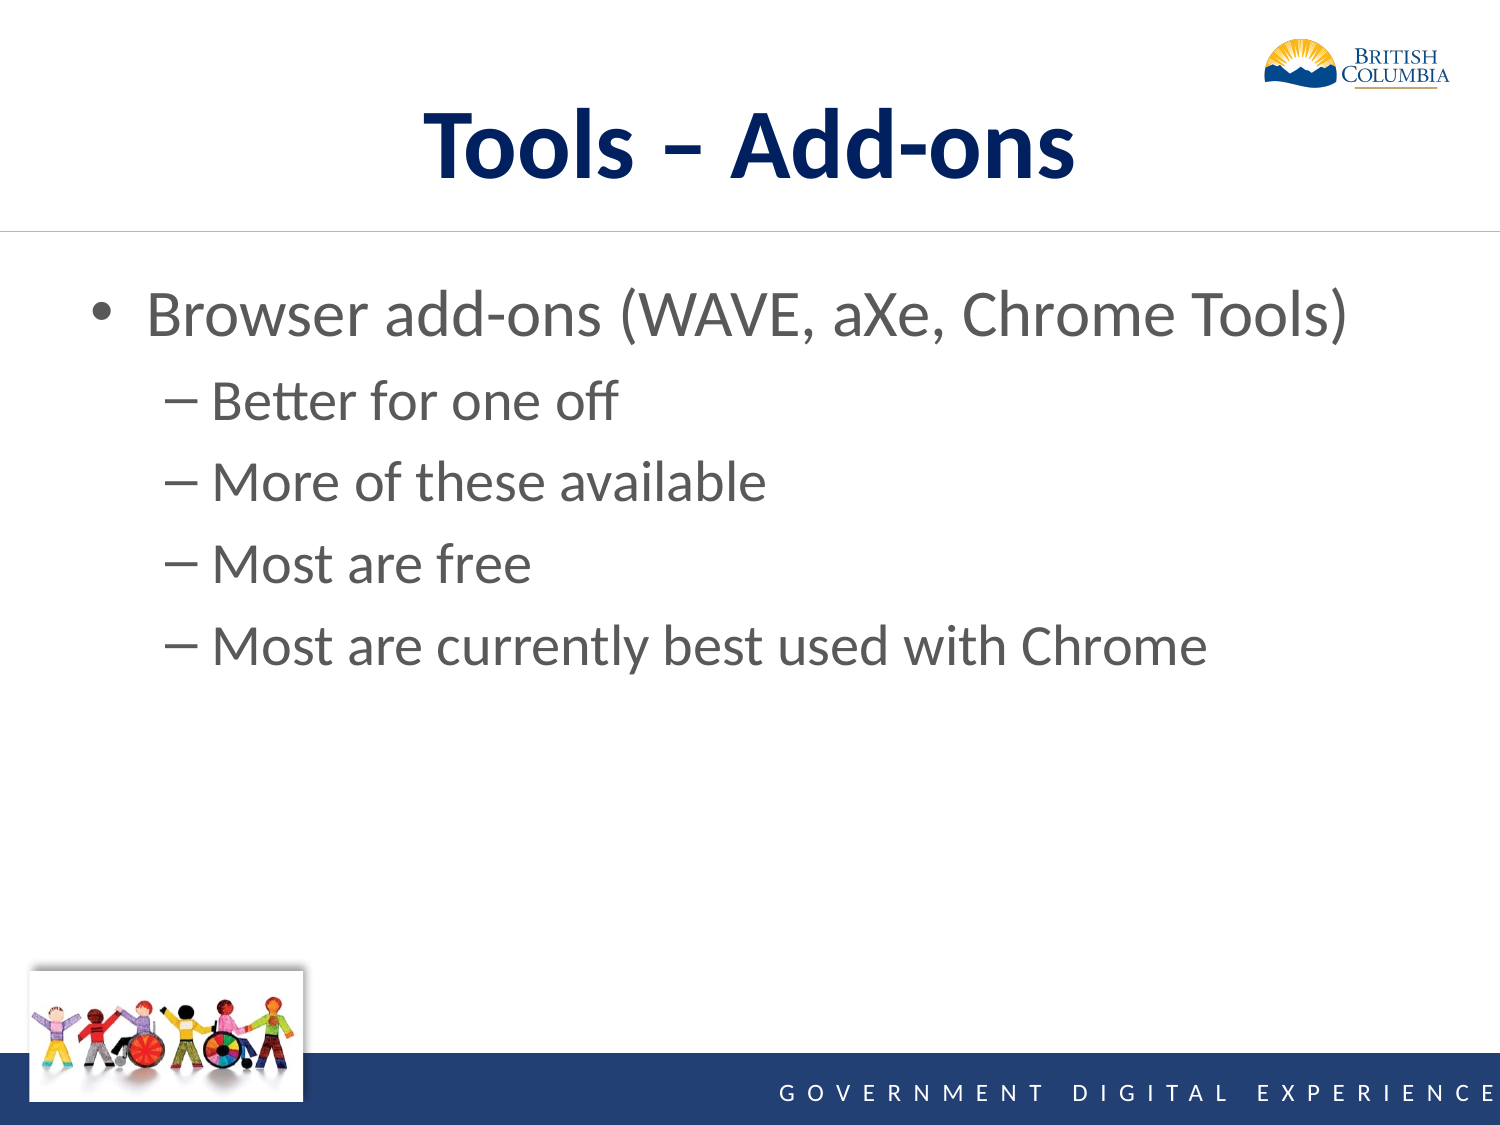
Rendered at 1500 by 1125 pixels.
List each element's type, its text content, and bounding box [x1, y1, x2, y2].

picture [29, 971, 304, 1102]
title Tools – Add-ons [75, 45, 1425, 233]
list Browser add-ons (WAVE, aXe, Chrome Tools) Better for one off More of these available Most are free Most are currently best used with Chrome [75, 262, 1425, 1005]
